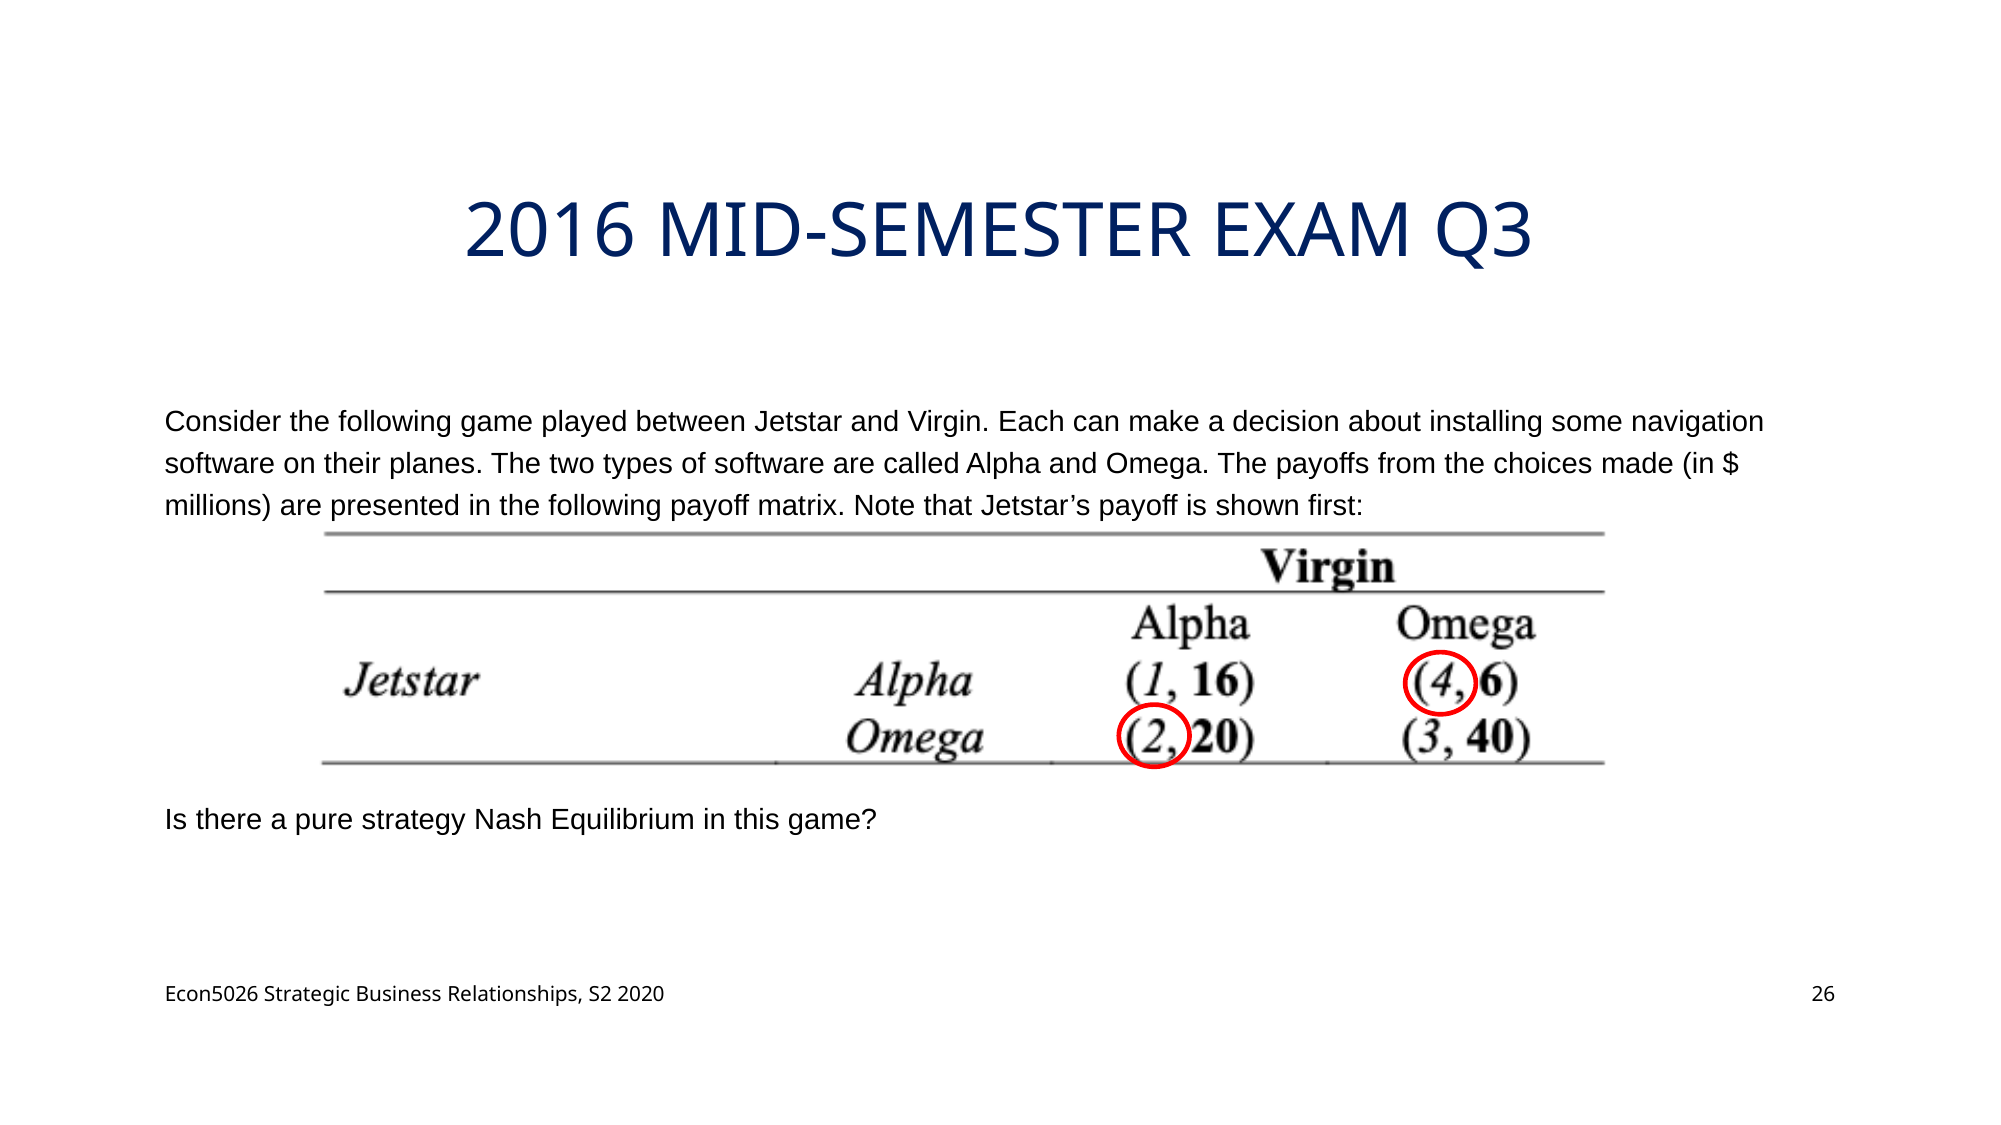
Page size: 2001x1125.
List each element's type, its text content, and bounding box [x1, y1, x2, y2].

footer Econ5026 Strategic Business Relationships, S2 2020 [149, 965, 1245, 1025]
list Consider the following game played between Jetstar and Virgin. Each can make a decision about installing some navigation software on their planes. The two types of software are called Alpha and Omega. The payoffs from the choices made (in $ millions) are presented in the following payoff matrix. Note that Jetstar’s payoff is shown first: Is there a pure strategy Nash Equilibrium in this game? [149, 388, 1850, 950]
picture [310, 524, 1620, 780]
slide_number 26 [1724, 965, 1851, 1025]
title 2016 Mid-semester Exam Q3 [149, 101, 1851, 364]
